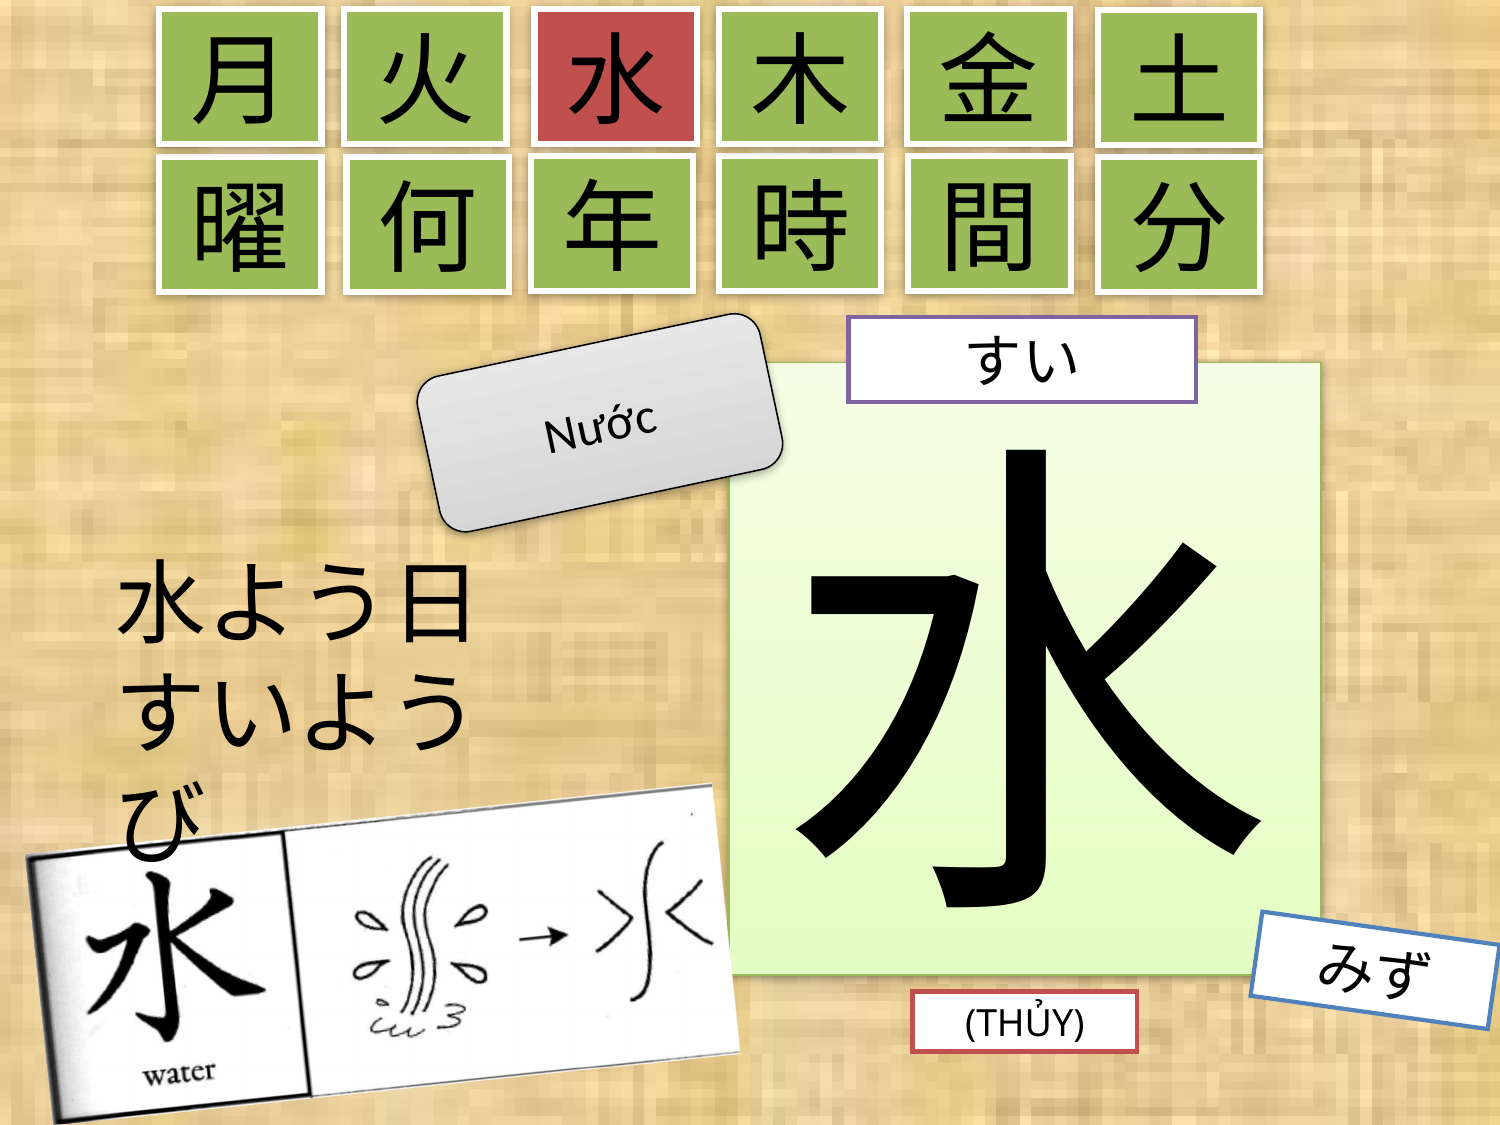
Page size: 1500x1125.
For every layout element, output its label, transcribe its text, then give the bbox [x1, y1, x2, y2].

text_box 何 [346, 157, 509, 292]
text_box 年 [530, 155, 694, 291]
text_box 間 [908, 155, 1071, 291]
text_box 分 [1097, 157, 1261, 292]
text_box (THỦY) [912, 991, 1138, 1052]
text_box 水 [534, 8, 698, 144]
text_box Nước [417, 313, 783, 532]
picture [0, 0, 1500, 1125]
text_box 金 [907, 8, 1070, 144]
text_box 土 [1097, 9, 1261, 145]
text_box 月 [159, 8, 322, 144]
text_box 曜 [159, 157, 322, 292]
text_box 木 [718, 8, 882, 144]
text_box 水 [729, 362, 1321, 975]
text_box 時 [718, 155, 882, 291]
text_box 水よう日 すいようび [99, 537, 542, 815]
text_box すい [848, 316, 1196, 402]
text_box 火 [343, 8, 507, 144]
text_box みず [1250, 911, 1500, 1030]
